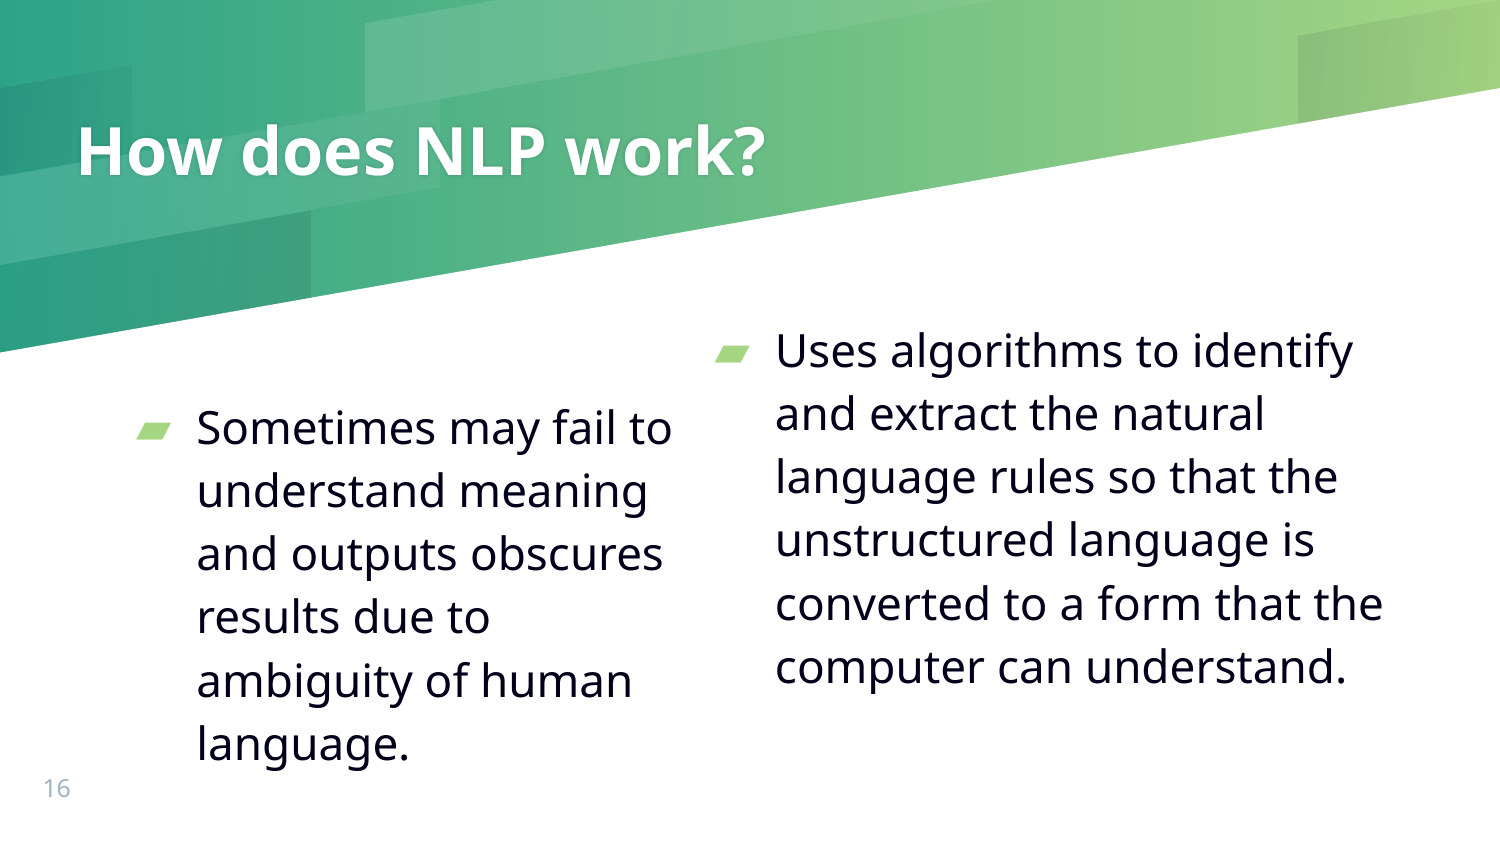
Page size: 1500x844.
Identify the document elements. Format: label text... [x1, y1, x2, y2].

list Sometimes may fail to understand meaning and outputs obscures results due to ambiguity of human language. [121, 390, 700, 844]
slide_number ‹#› [42, 766, 121, 807]
title How does NLP work? [75, 0, 975, 298]
list Uses algorithms to identify and extract the natural language rules so that the unstructured language is converted to a form that the computer can understand. [699, 313, 1425, 767]
